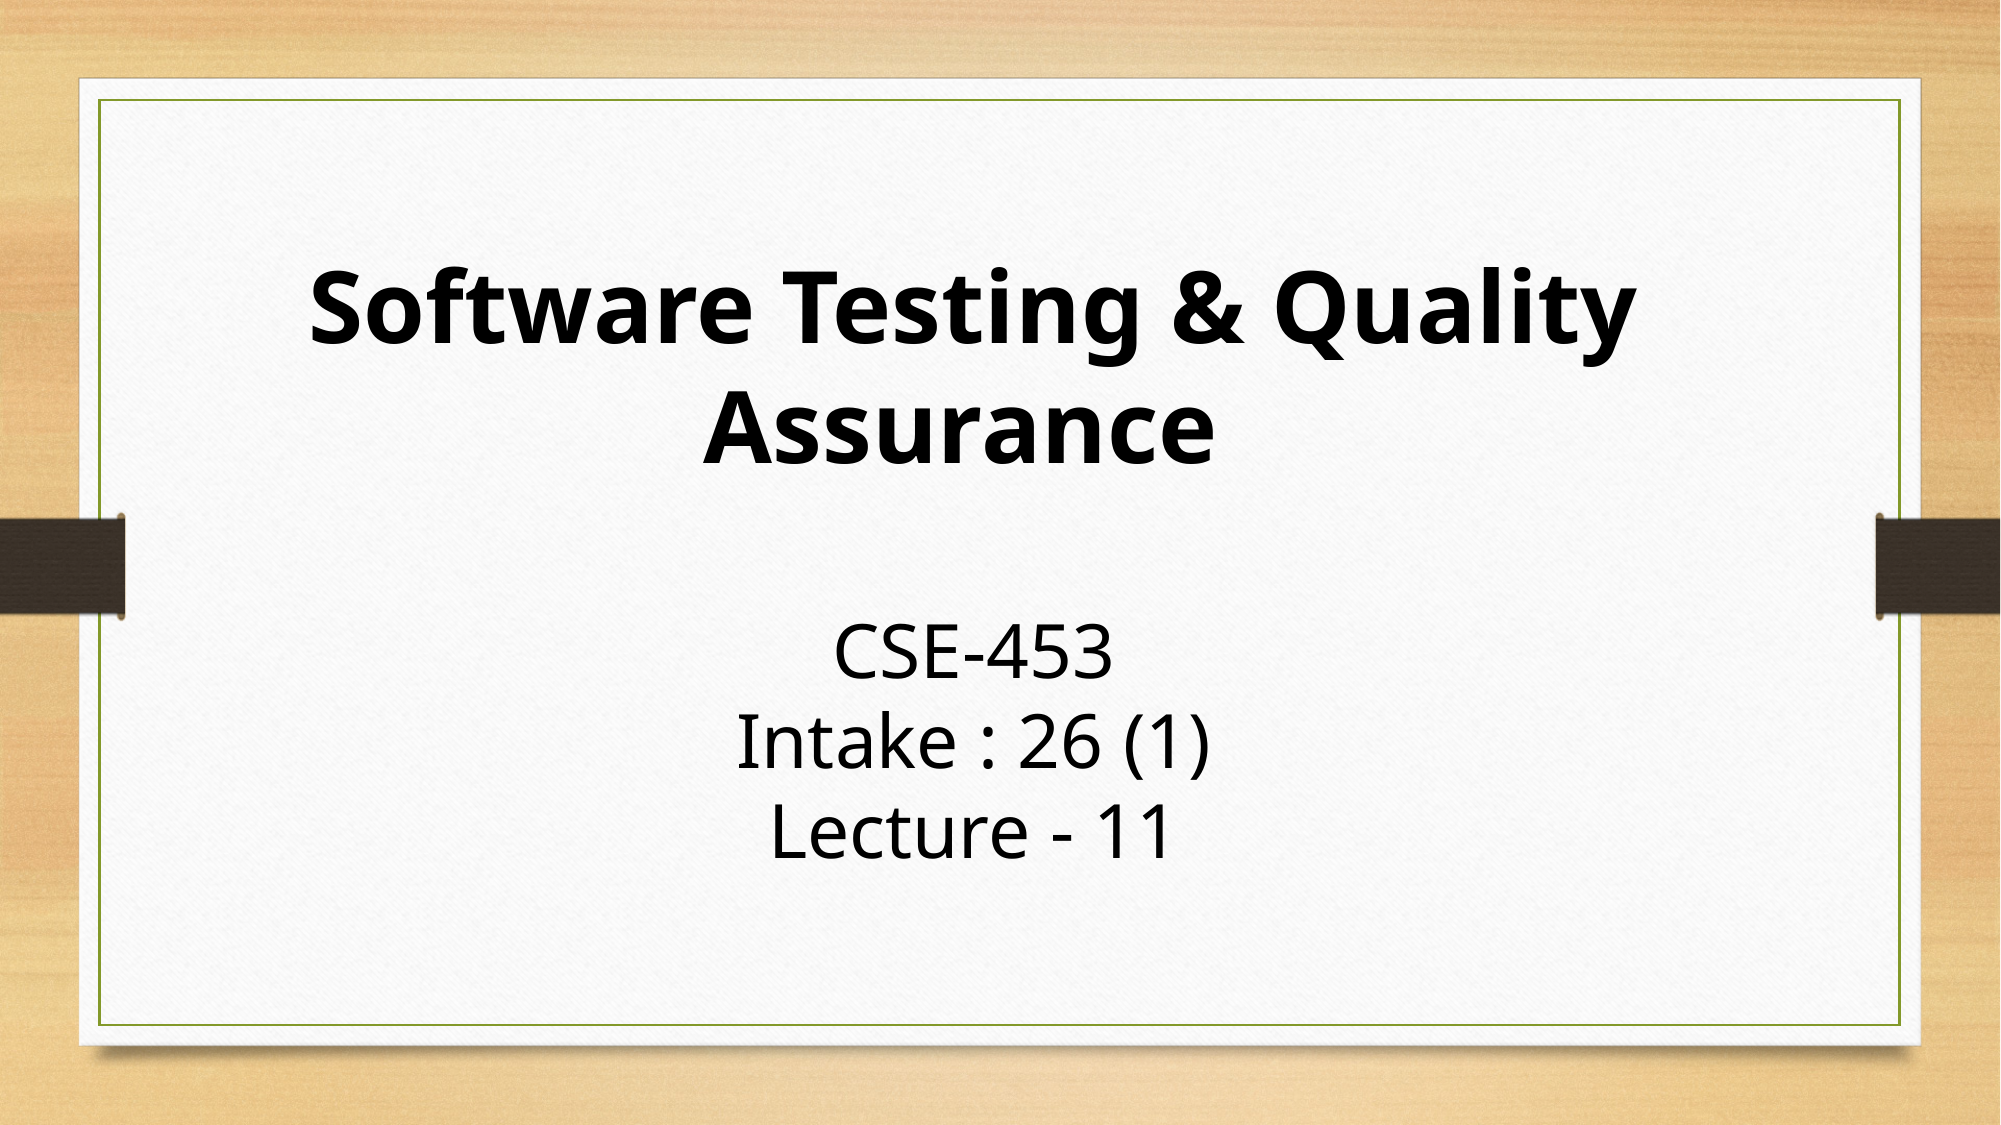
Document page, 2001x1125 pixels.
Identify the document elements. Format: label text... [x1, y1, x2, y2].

picture [0, 0, 2001, 1125]
text_box Software Testing & Quality Assurance CSE-453 Intake : 26 (1) Lecture - 11 [183, 236, 1764, 1002]
